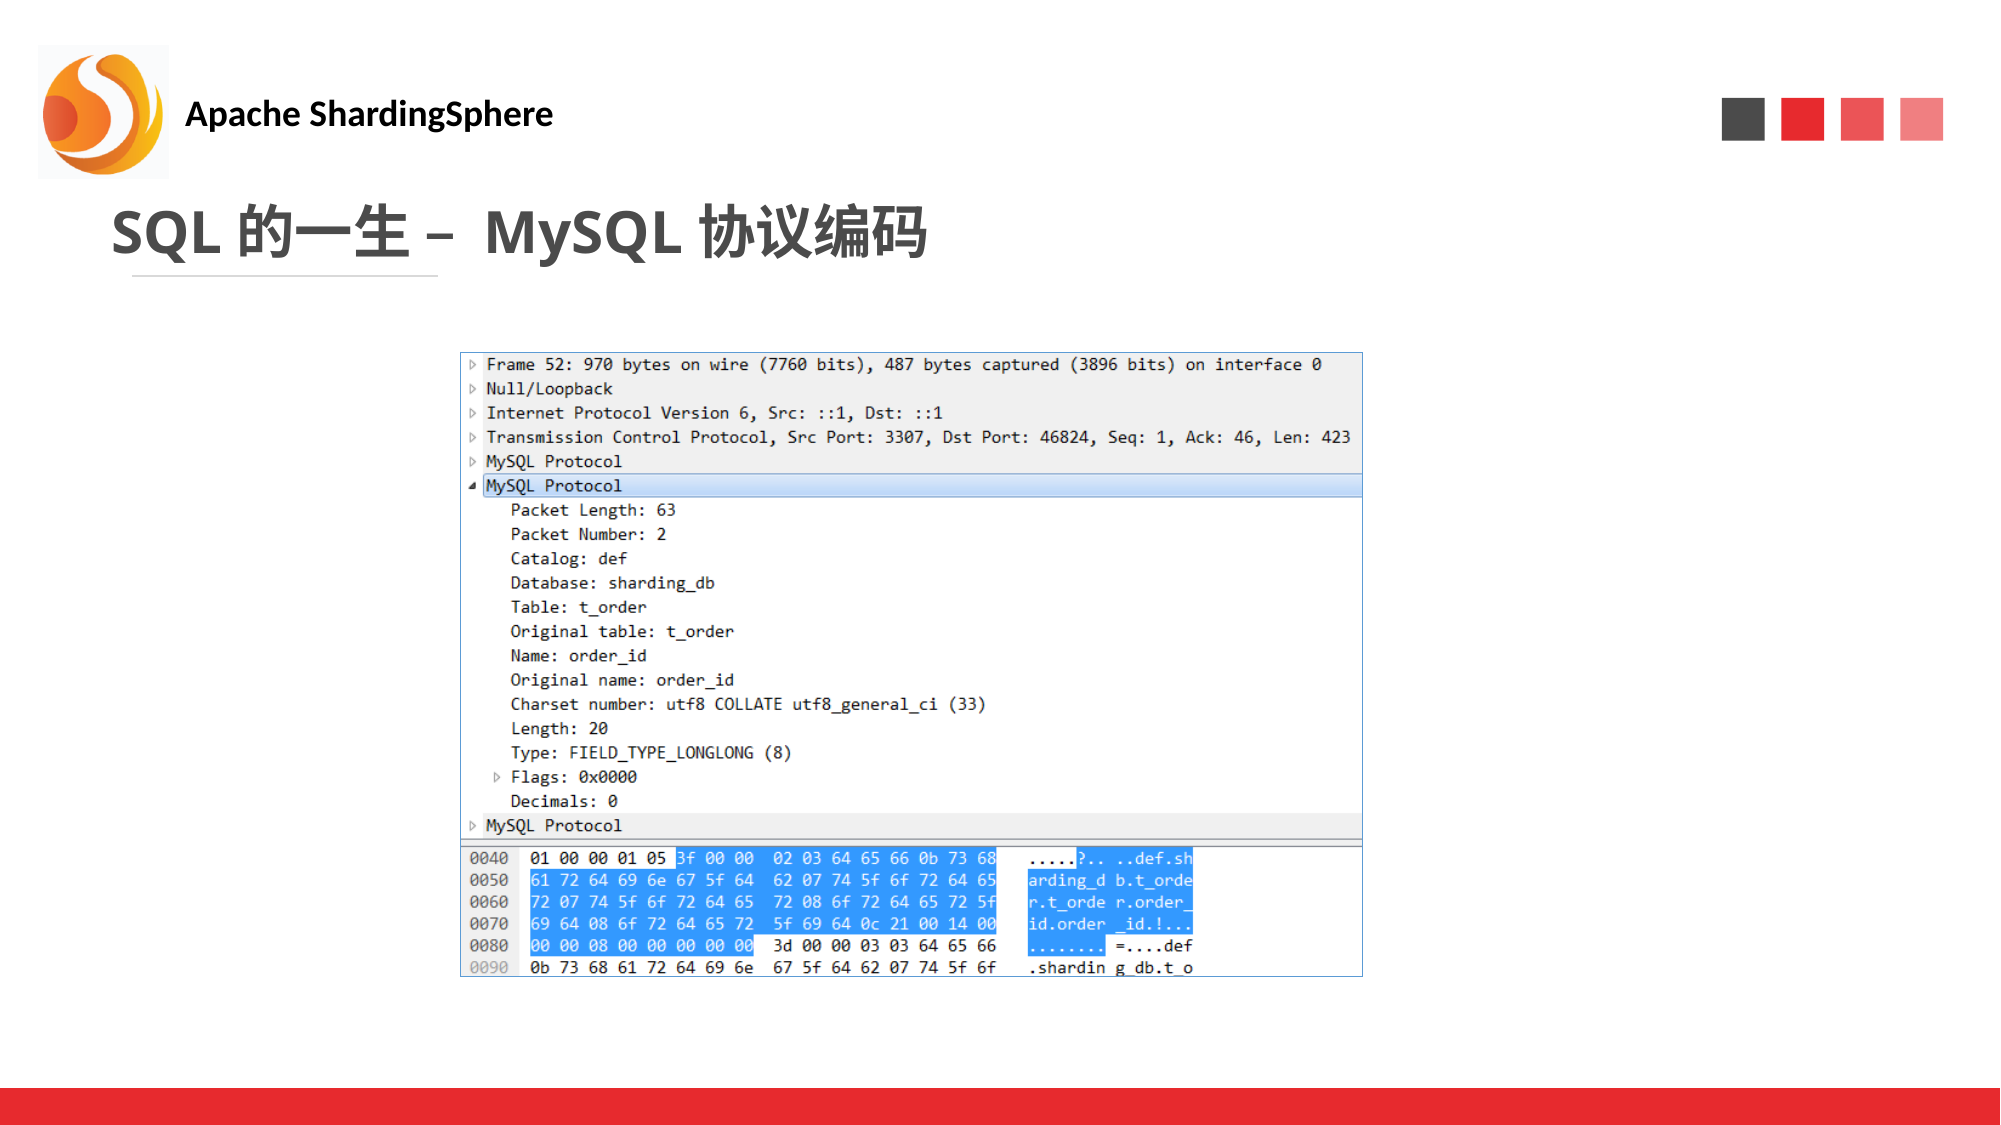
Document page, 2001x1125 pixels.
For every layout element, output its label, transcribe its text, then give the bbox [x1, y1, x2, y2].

text_box [0, 1087, 2000, 1125]
text_box SQL的一生 – MySQL协议编码 [96, 187, 945, 273]
picture [460, 352, 1363, 977]
picture [38, 45, 169, 179]
